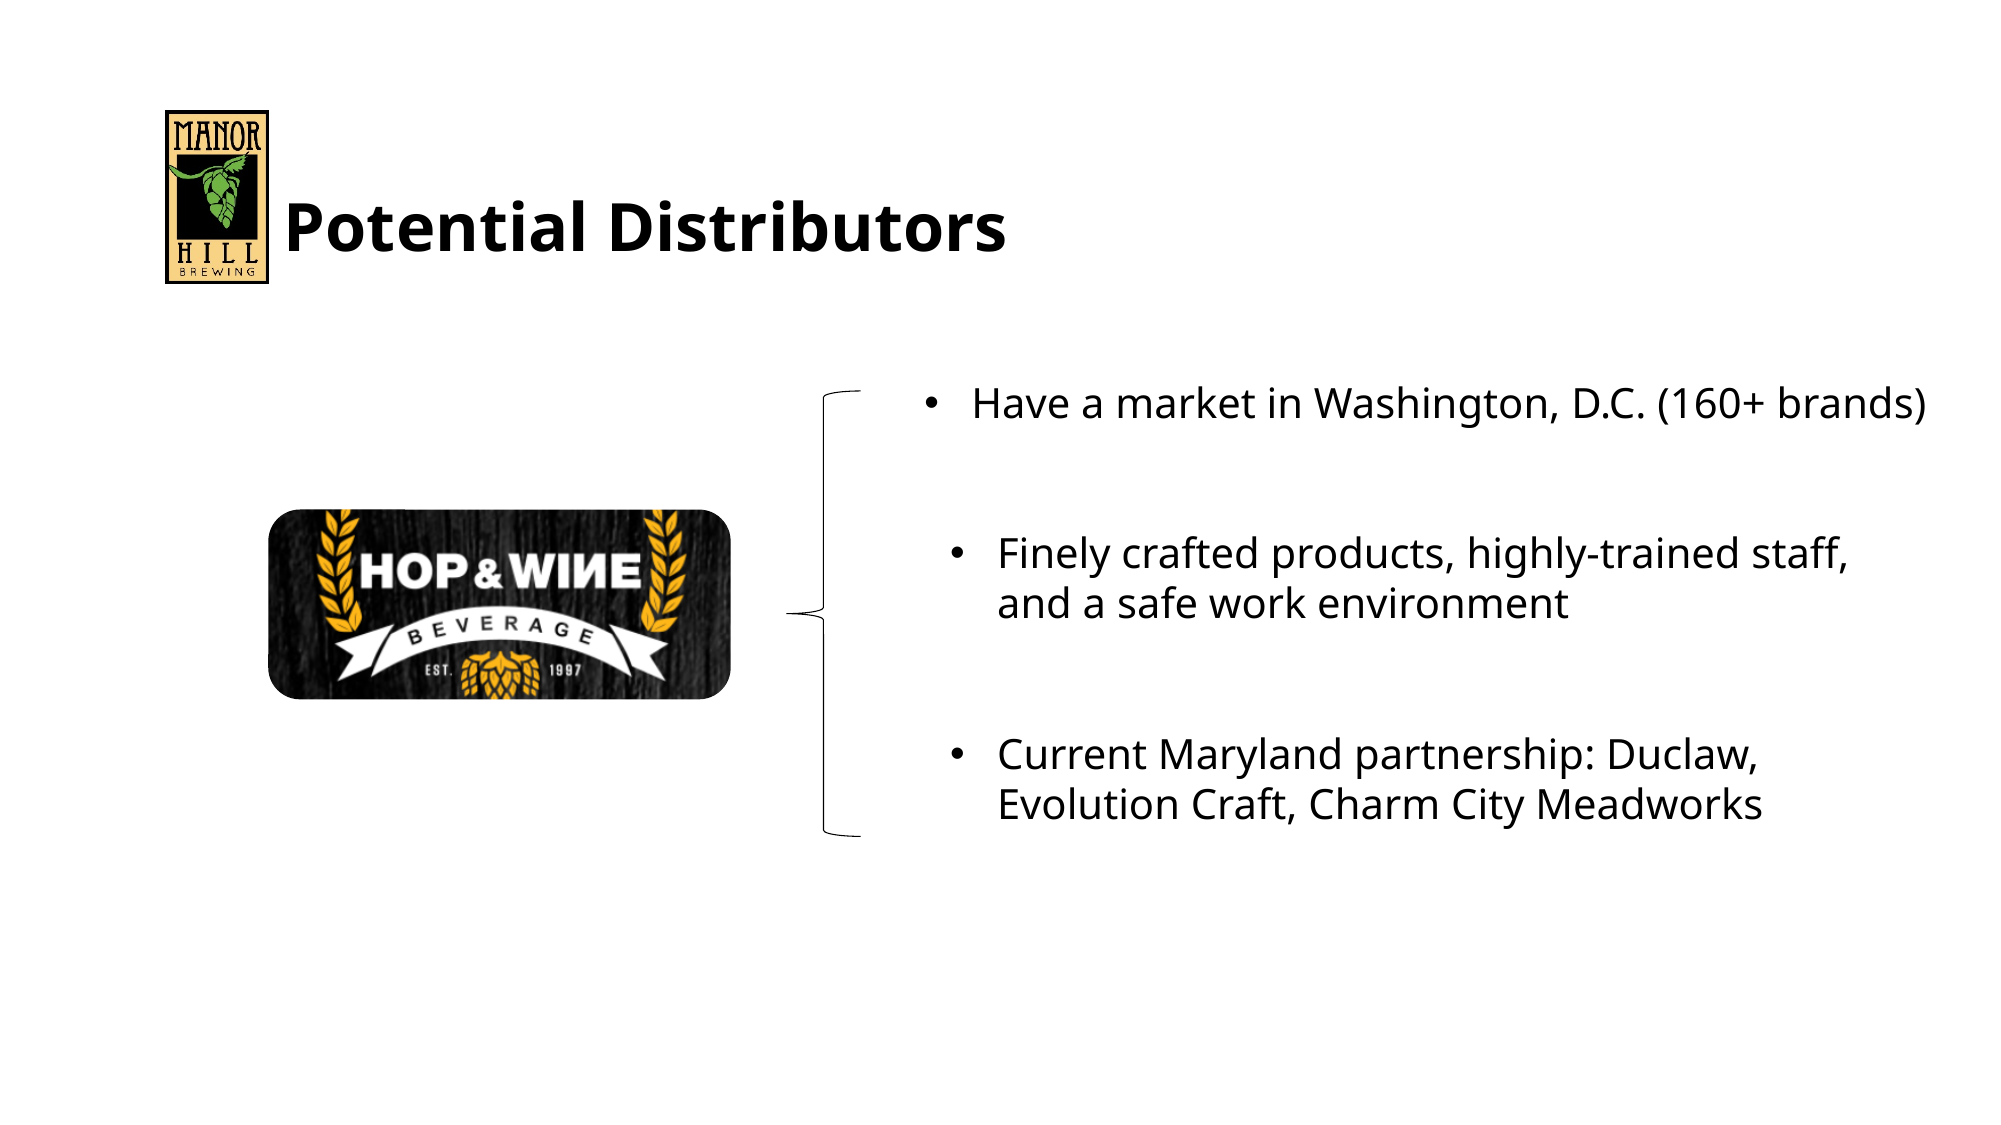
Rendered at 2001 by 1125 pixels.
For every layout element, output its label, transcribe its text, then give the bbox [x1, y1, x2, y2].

text_box Finely crafted products, highly-trained staff, and a safe work environment [935, 519, 1937, 635]
picture [165, 110, 269, 284]
title Potential Distributors [268, 112, 1732, 338]
text_box [786, 390, 861, 837]
text_box Current Maryland partnership: Duclaw, Evolution Craft, Charm City Meadworks [935, 720, 1937, 836]
text_box Have a market in Washington, D.C. (160+ brands) [909, 369, 1942, 435]
picture [268, 509, 731, 700]
